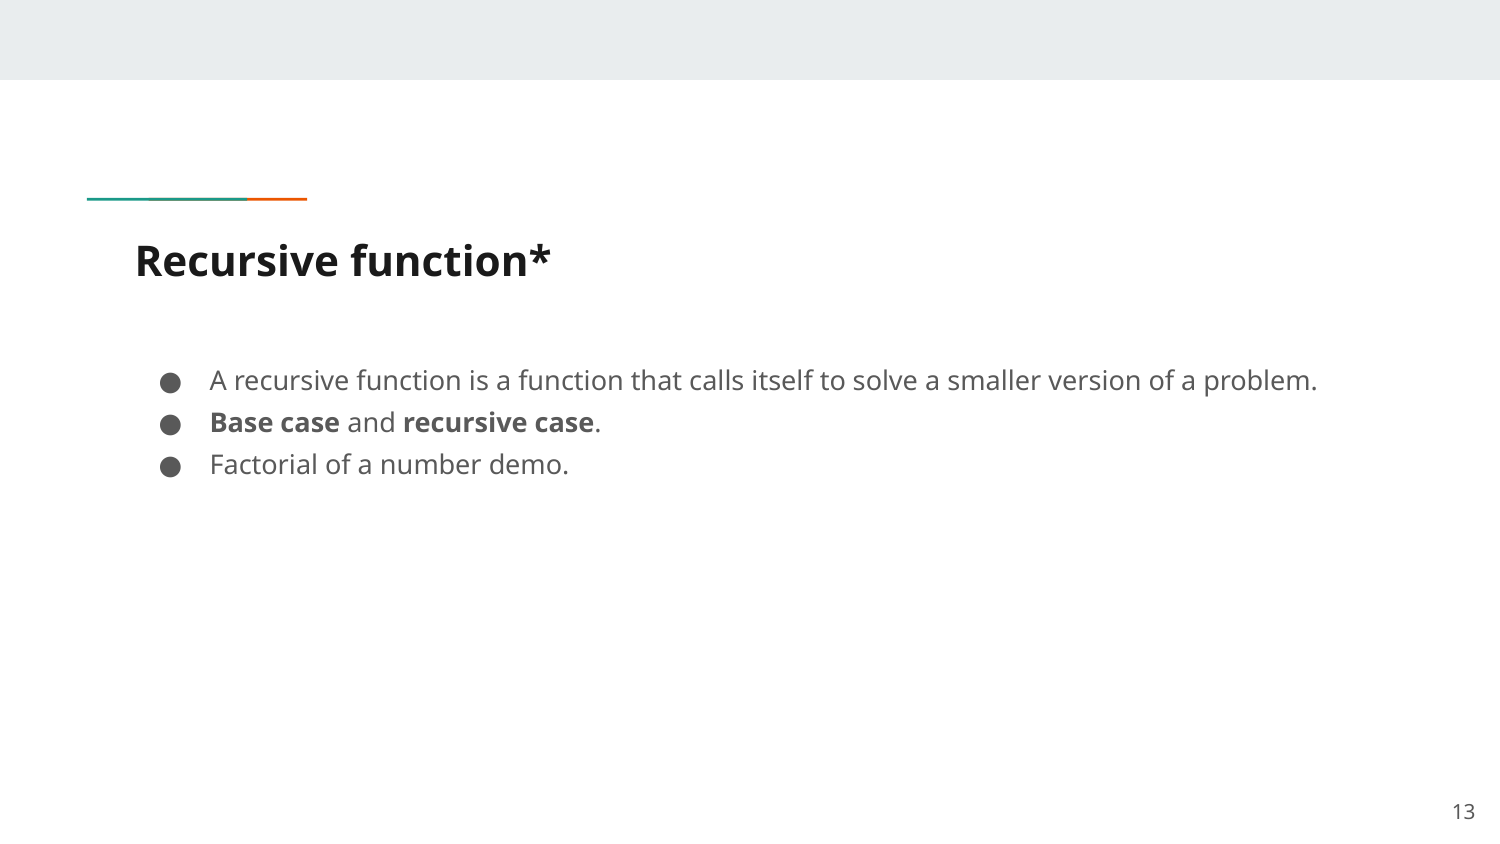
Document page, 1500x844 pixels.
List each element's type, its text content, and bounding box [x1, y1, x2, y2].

slide_number ‹#› [1400, 779, 1491, 844]
list A recursive function is a function that calls itself to solve a smaller version of a problem. Base case and recursive case. Factorial of a number demo. [119, 341, 1381, 712]
title Recursive function* [119, 216, 1381, 305]
